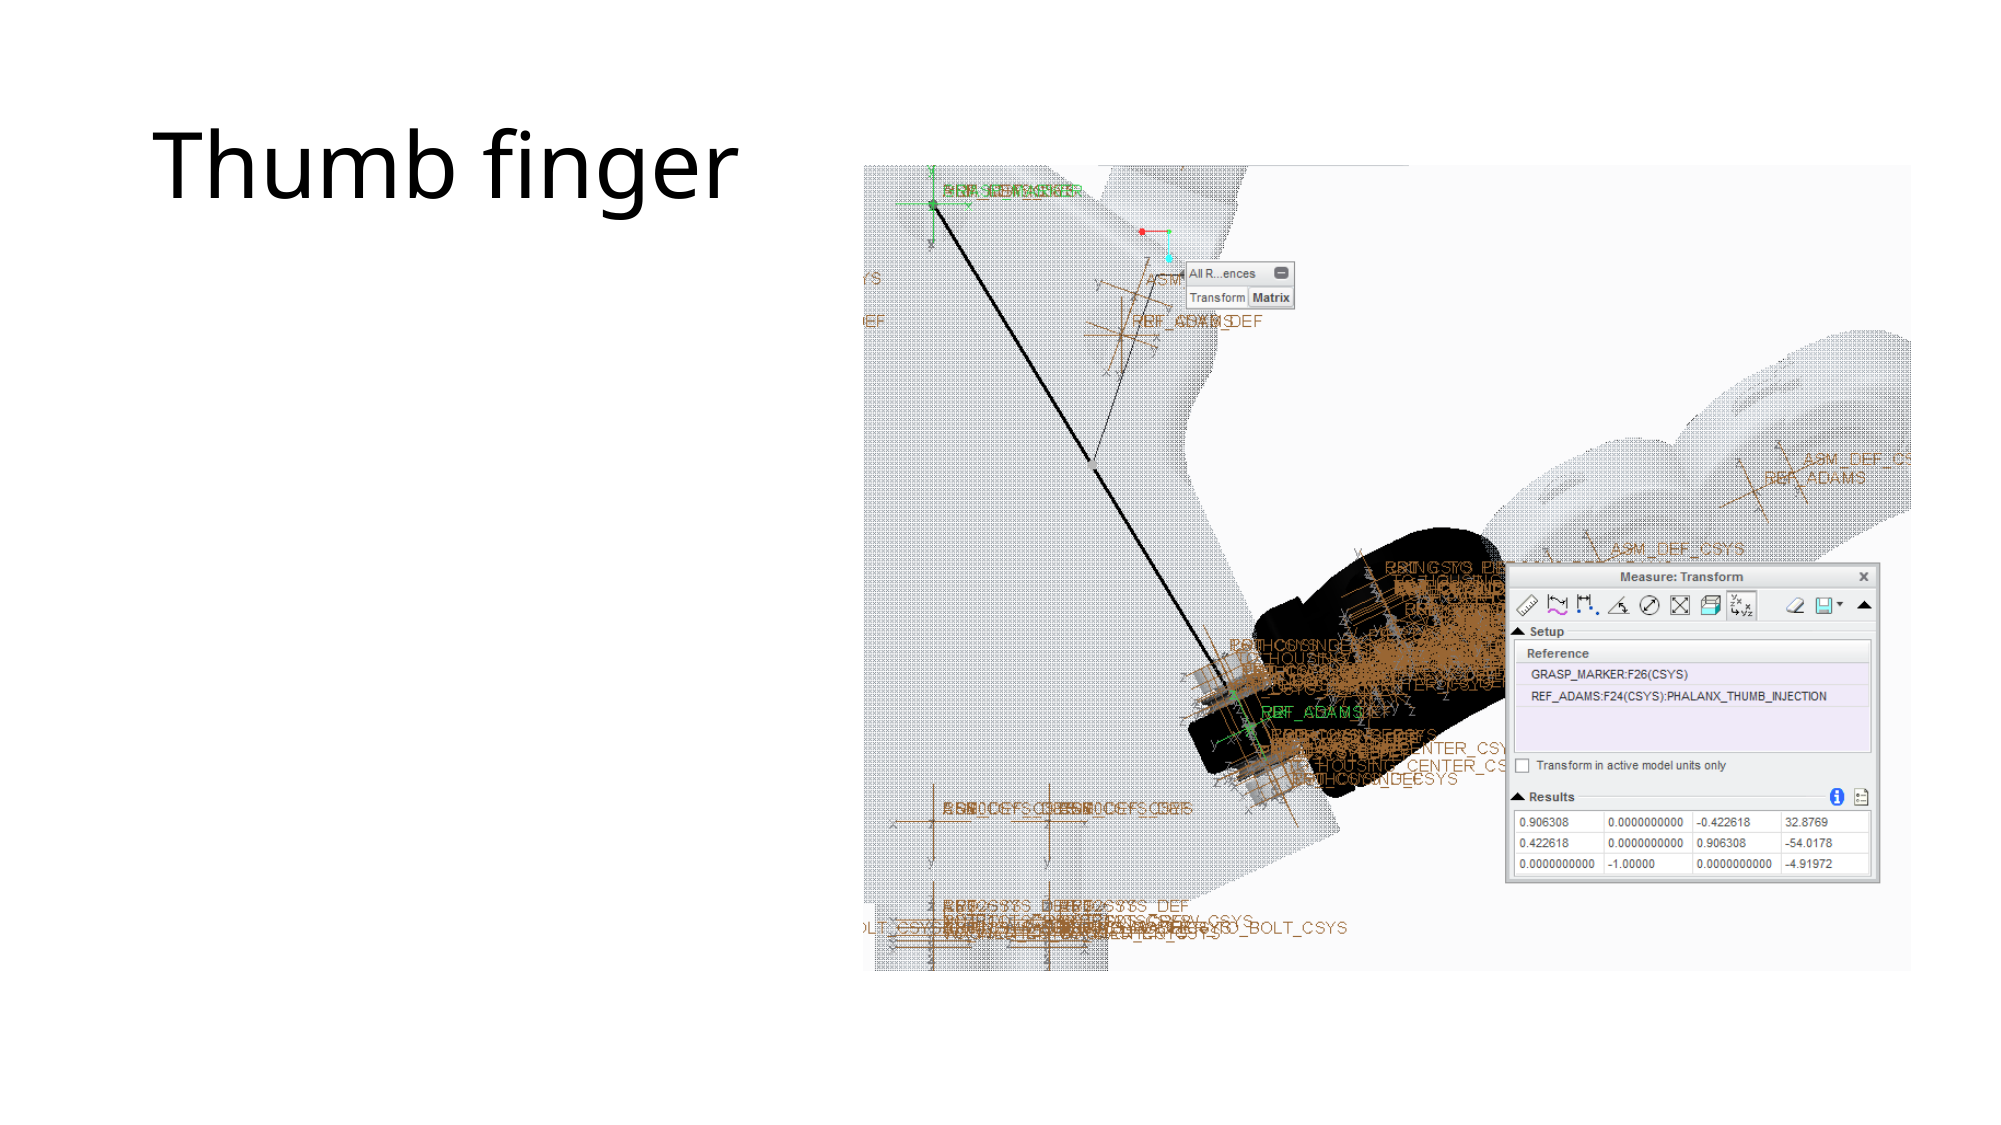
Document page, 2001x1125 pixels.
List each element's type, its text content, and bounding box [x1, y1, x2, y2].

title Thumb finger [137, 59, 1863, 278]
picture [863, 165, 1911, 971]
